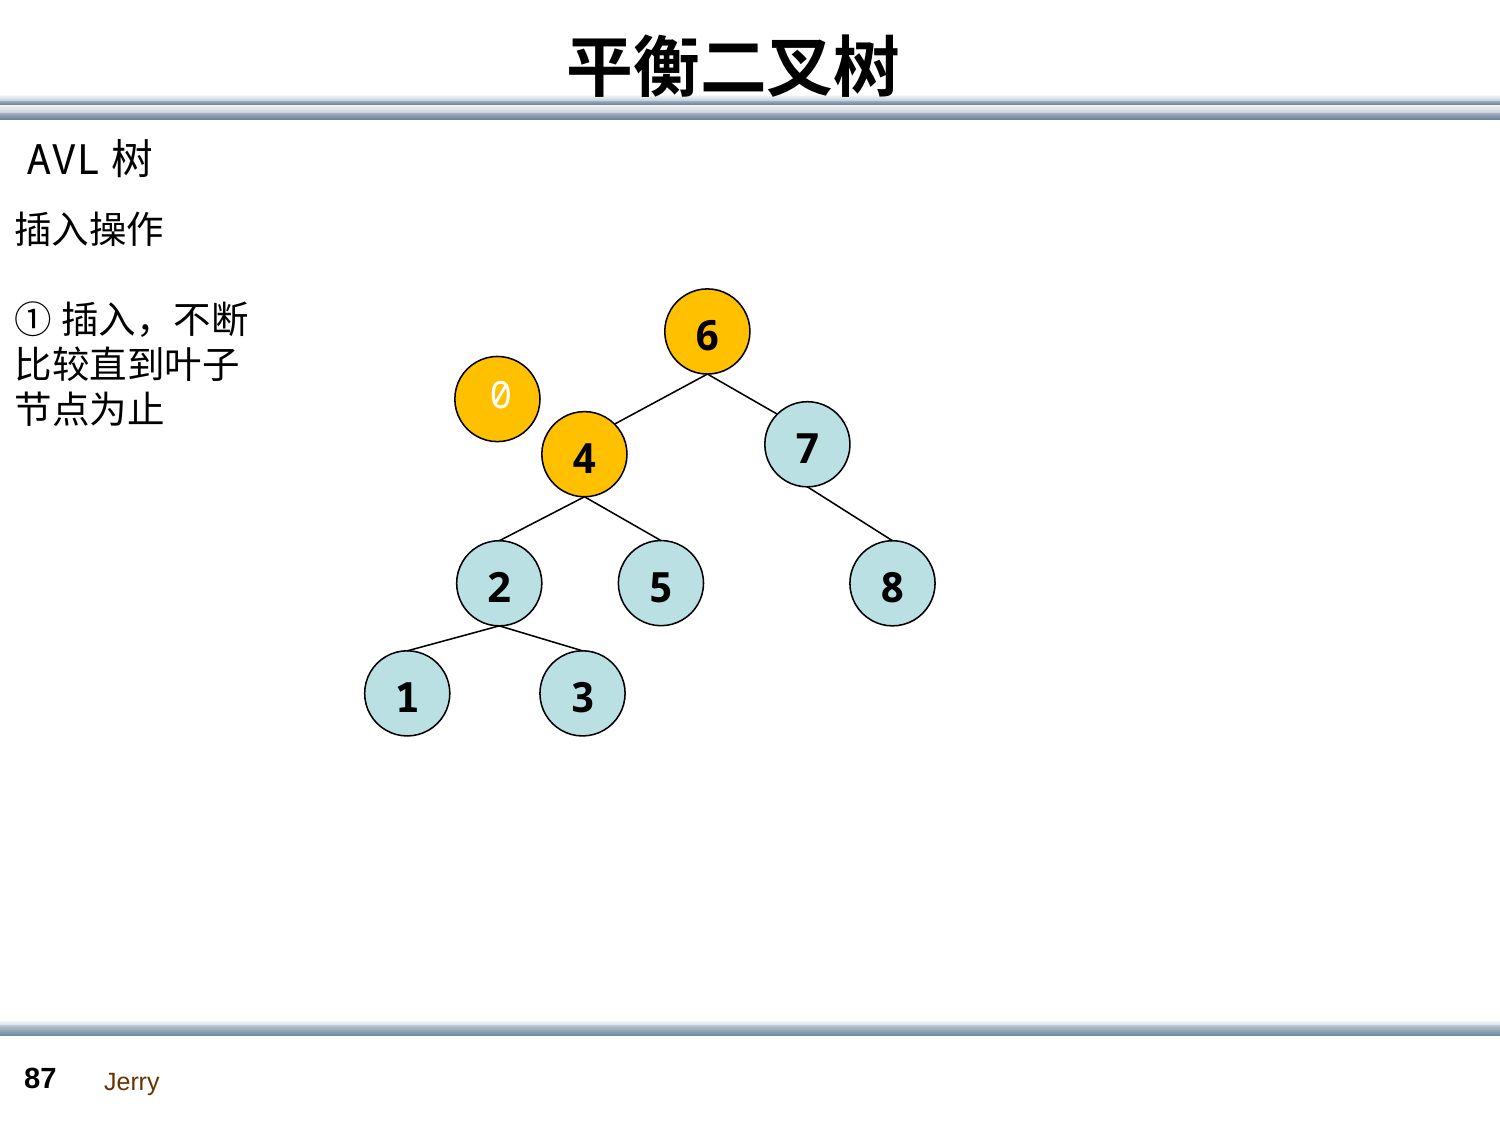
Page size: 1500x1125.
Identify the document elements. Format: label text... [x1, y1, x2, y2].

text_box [454, 356, 540, 442]
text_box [499, 625, 583, 651]
text_box 3 [539, 650, 626, 736]
text_box 8 [849, 540, 936, 626]
text_box 6 [664, 288, 750, 373]
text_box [707, 373, 778, 415]
text_box 2 [456, 540, 542, 625]
text_box 4 [541, 411, 627, 496]
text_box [807, 486, 893, 541]
text_box AVL树 [11, 125, 172, 190]
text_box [407, 625, 499, 651]
text_box 7 [764, 401, 850, 487]
text_box 1 [364, 650, 450, 736]
text_box ①插入，不断比较直到叶子节点为止 [0, 288, 292, 439]
text_box 插入操作 [0, 198, 210, 259]
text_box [614, 373, 708, 425]
title 平衡二叉树 [58, 0, 1409, 158]
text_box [584, 496, 661, 541]
text_box 5 [618, 540, 704, 626]
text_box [499, 496, 584, 541]
